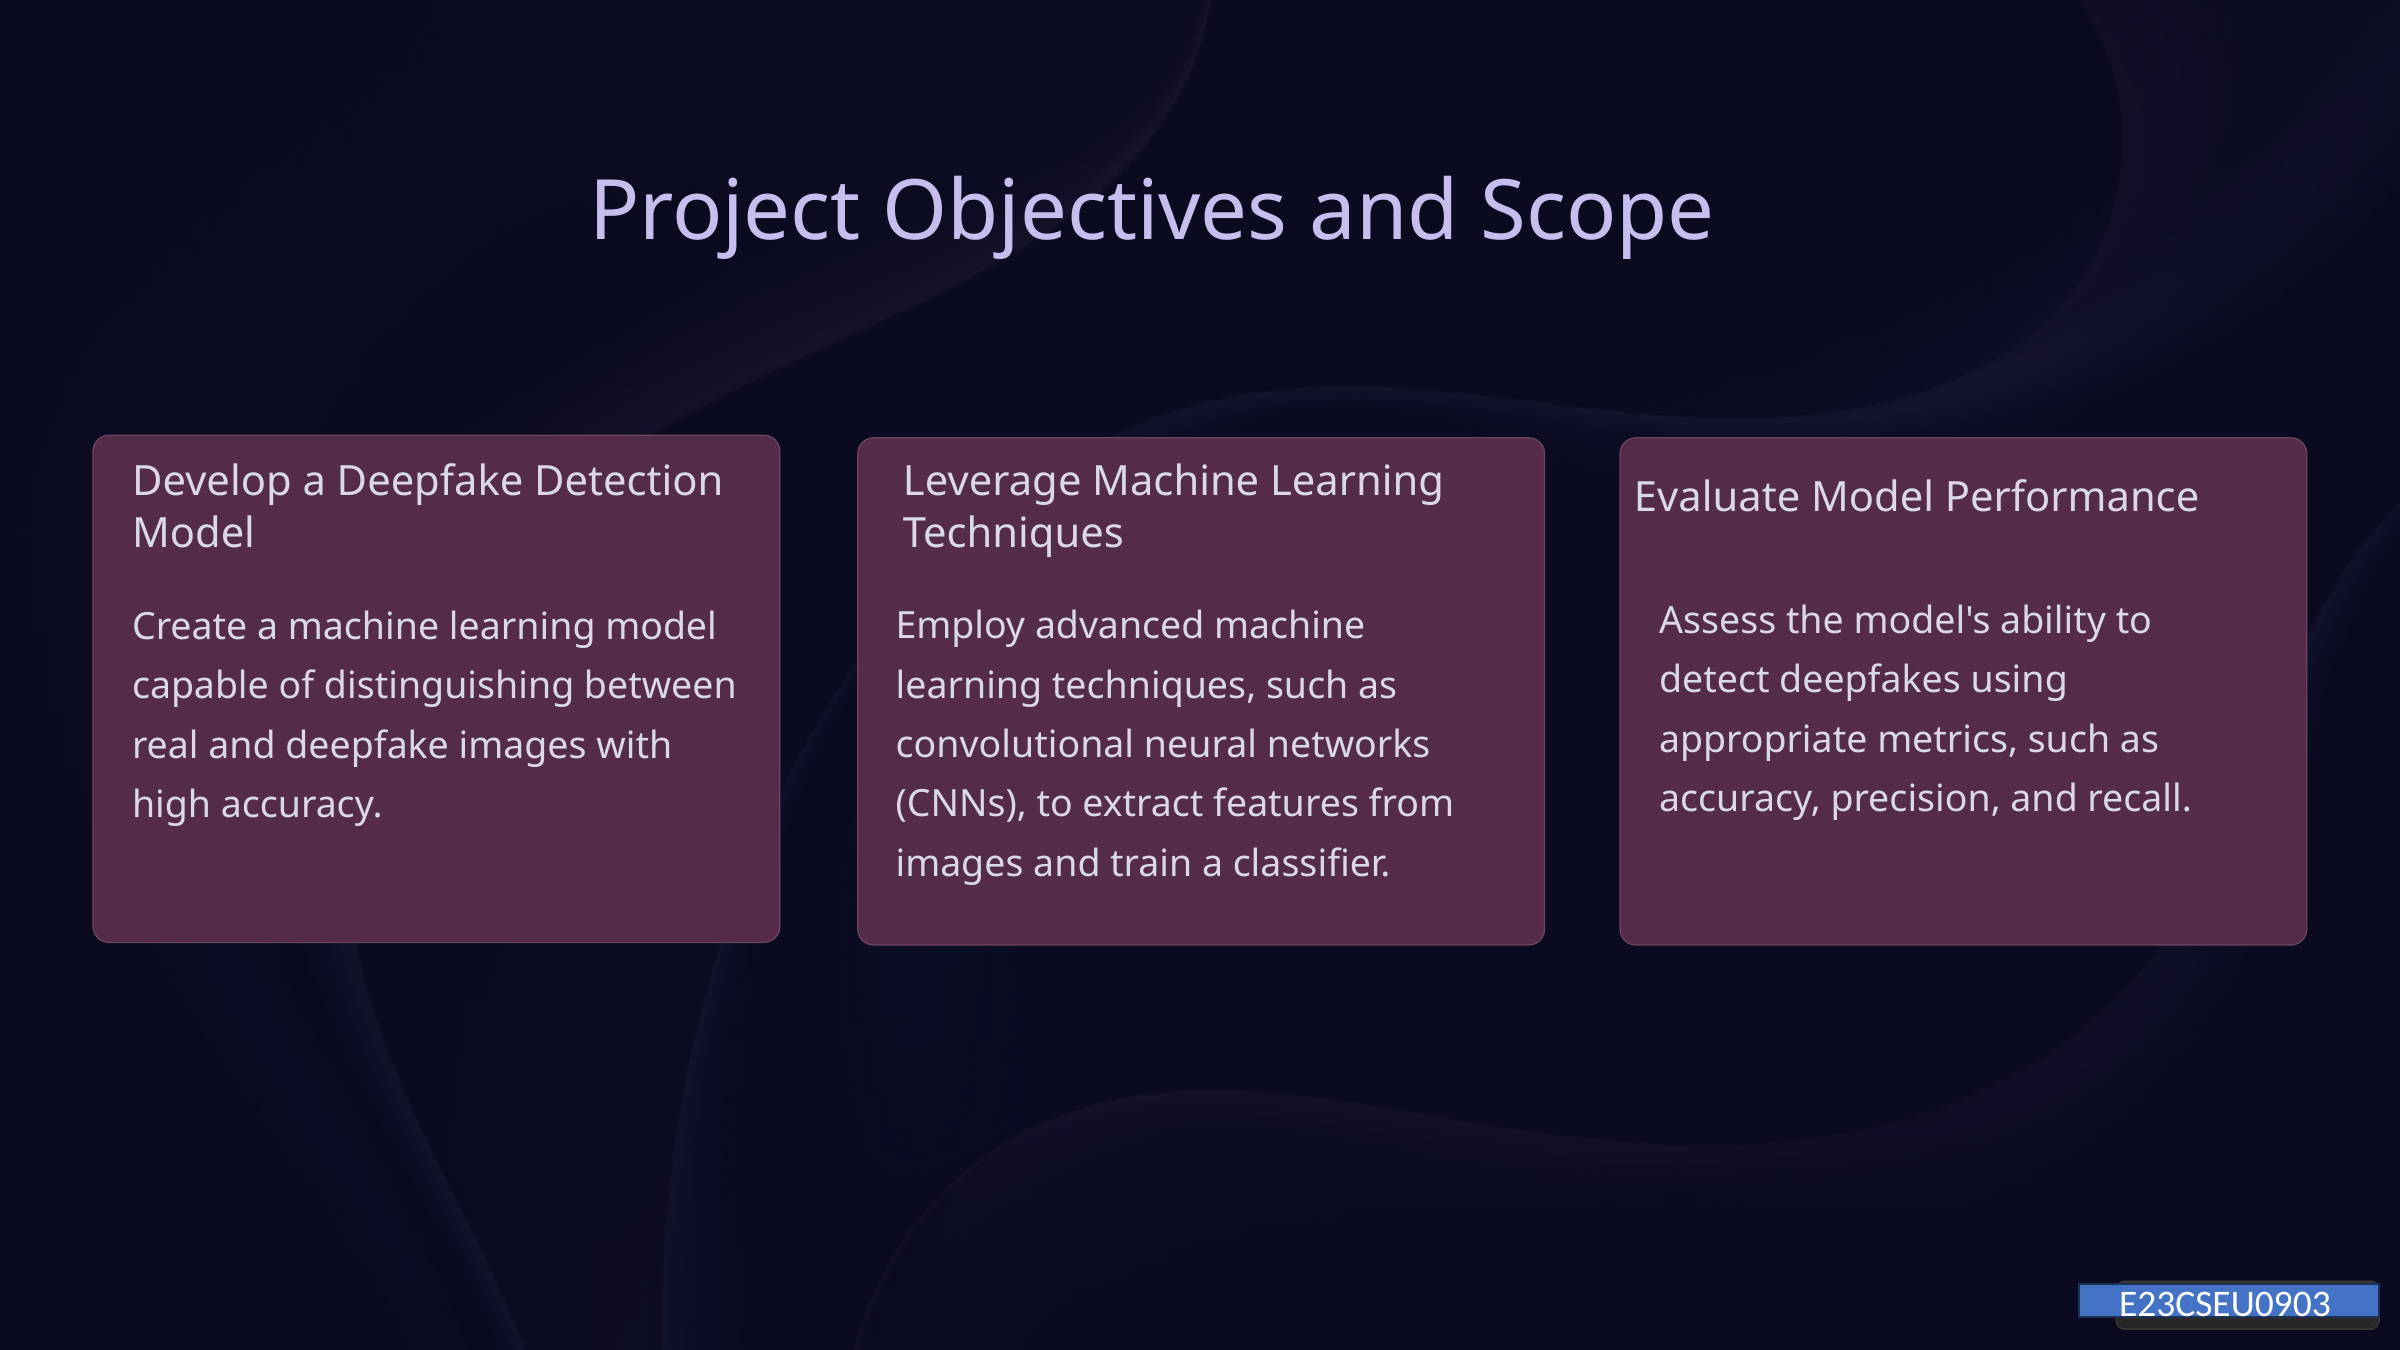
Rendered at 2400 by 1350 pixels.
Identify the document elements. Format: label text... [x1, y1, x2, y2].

text_box [1620, 437, 2307, 946]
text_box Leverage Machine Learning Techniques [902, 451, 1512, 557]
text_box [857, 437, 1545, 946]
text_box Develop a Deepfake Detection Model [132, 451, 741, 557]
text_box Assess the model's ability to detect deepfakes using appropriate metrics, such as accuracy, precision, and recall. [1659, 581, 2268, 763]
picture [2106, 1271, 2389, 1339]
text_box [93, 435, 780, 943]
text_box E23CSEU0903 [2078, 1271, 2379, 1331]
text_box Evaluate Model Performance [1633, 467, 2216, 520]
text_box Employ advanced machine learning techniques, such as convolutional neural networks (CNNs), to extract features from images and train a classifier. [895, 586, 1505, 889]
text_box Project Objectives and Scope [589, 151, 1811, 257]
text_box Create a machine learning model capable of distinguishing between real and deepfake images with high accuracy. [132, 587, 741, 830]
